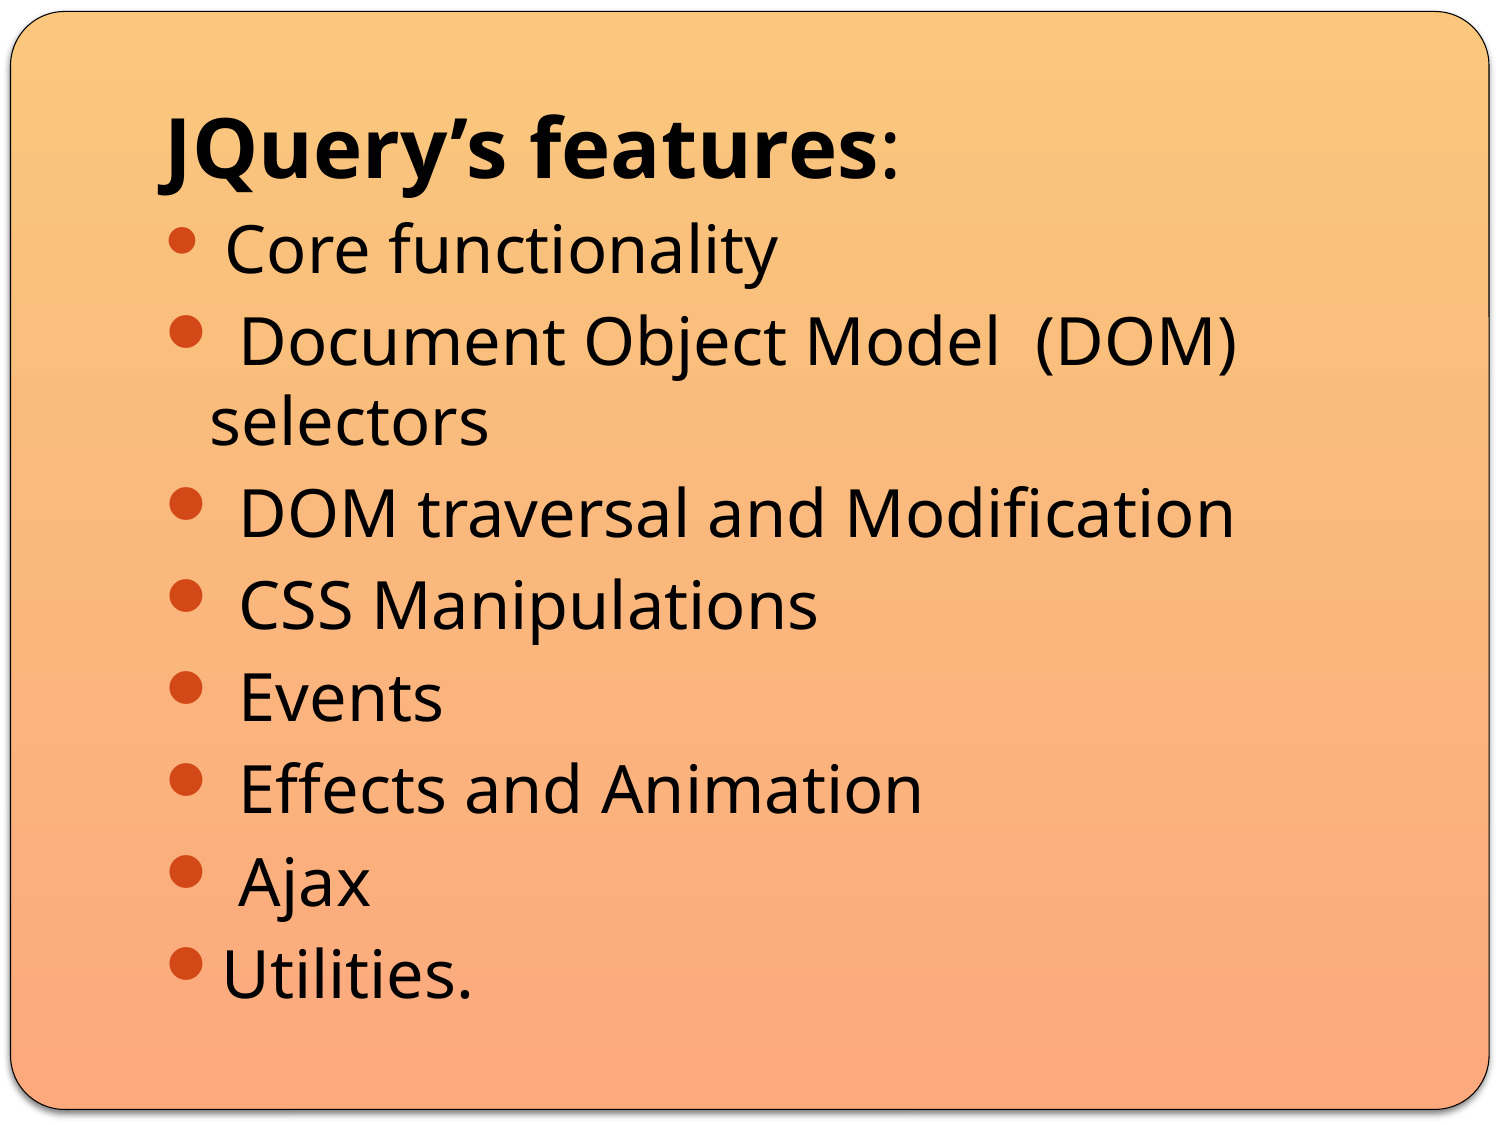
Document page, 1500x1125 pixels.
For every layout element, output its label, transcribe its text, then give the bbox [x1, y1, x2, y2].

text_box JQuery’s features: Core functionality Document Object Model (DOM) selectors DOM traversal and Modification CSS Manipulations Events Effects and Animation Ajax Utilities. [150, 87, 1400, 799]
